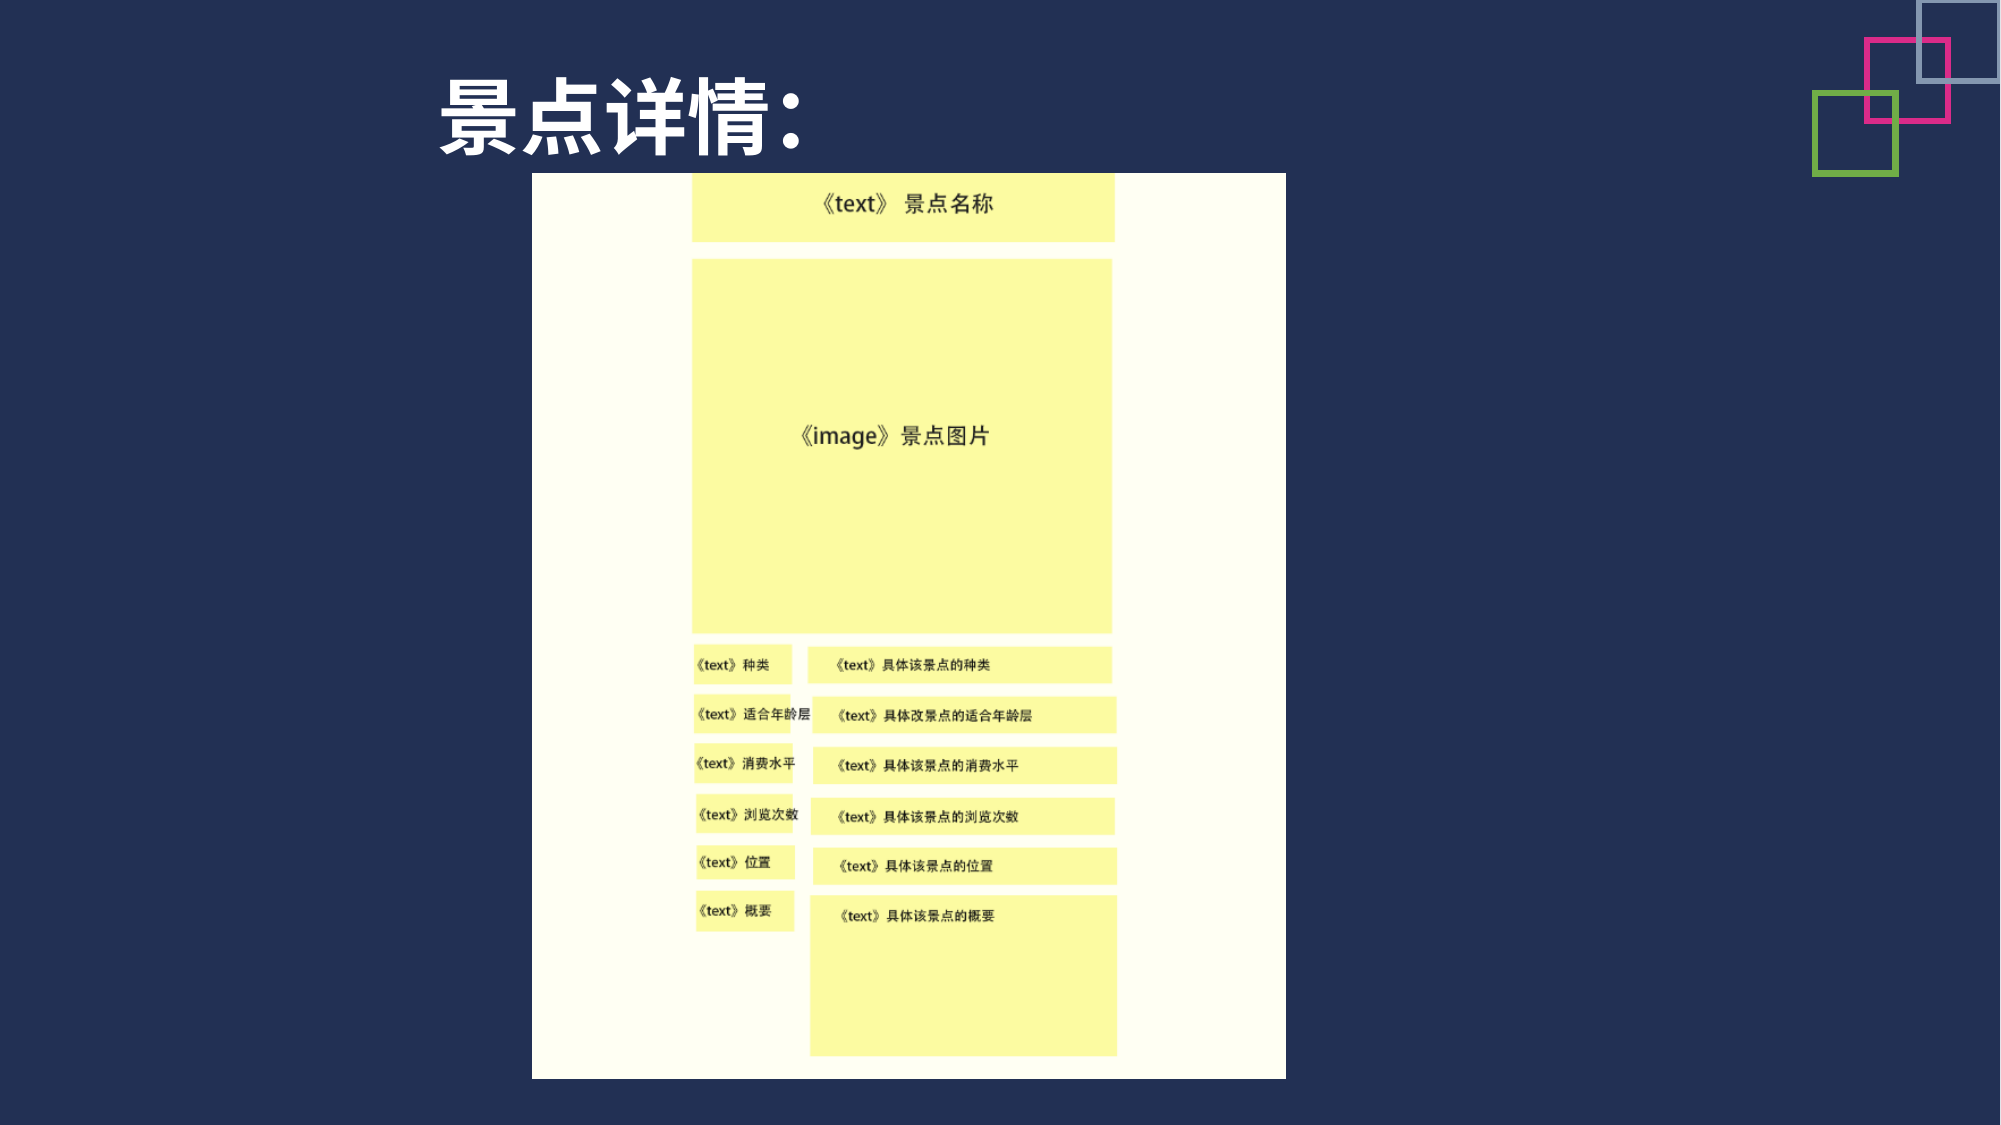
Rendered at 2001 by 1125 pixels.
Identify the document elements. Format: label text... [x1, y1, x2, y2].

picture [532, 173, 1286, 1079]
text_box 景点详情： [423, 57, 1457, 173]
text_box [1814, 0, 2000, 174]
